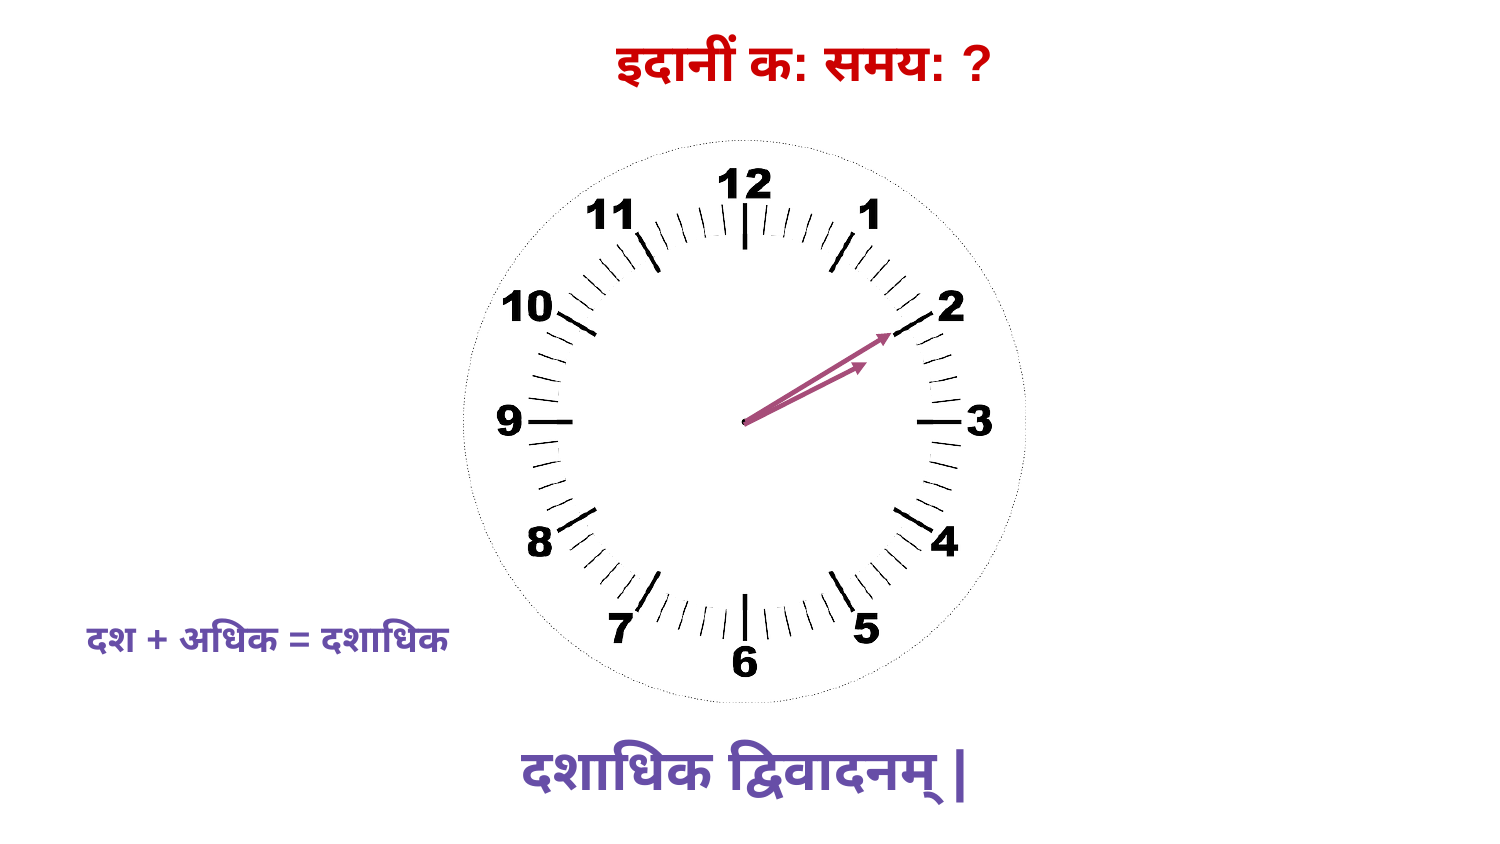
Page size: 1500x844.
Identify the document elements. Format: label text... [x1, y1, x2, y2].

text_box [745, 332, 892, 422]
text_box दश + अधिक = दशाधिक [55, 600, 458, 676]
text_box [743, 362, 868, 425]
text_box दशाधिक द्विवादनम् | [464, 718, 1026, 817]
picture [463, 140, 1026, 703]
text_box इदानीं क: समय: ? [584, 13, 1026, 107]
